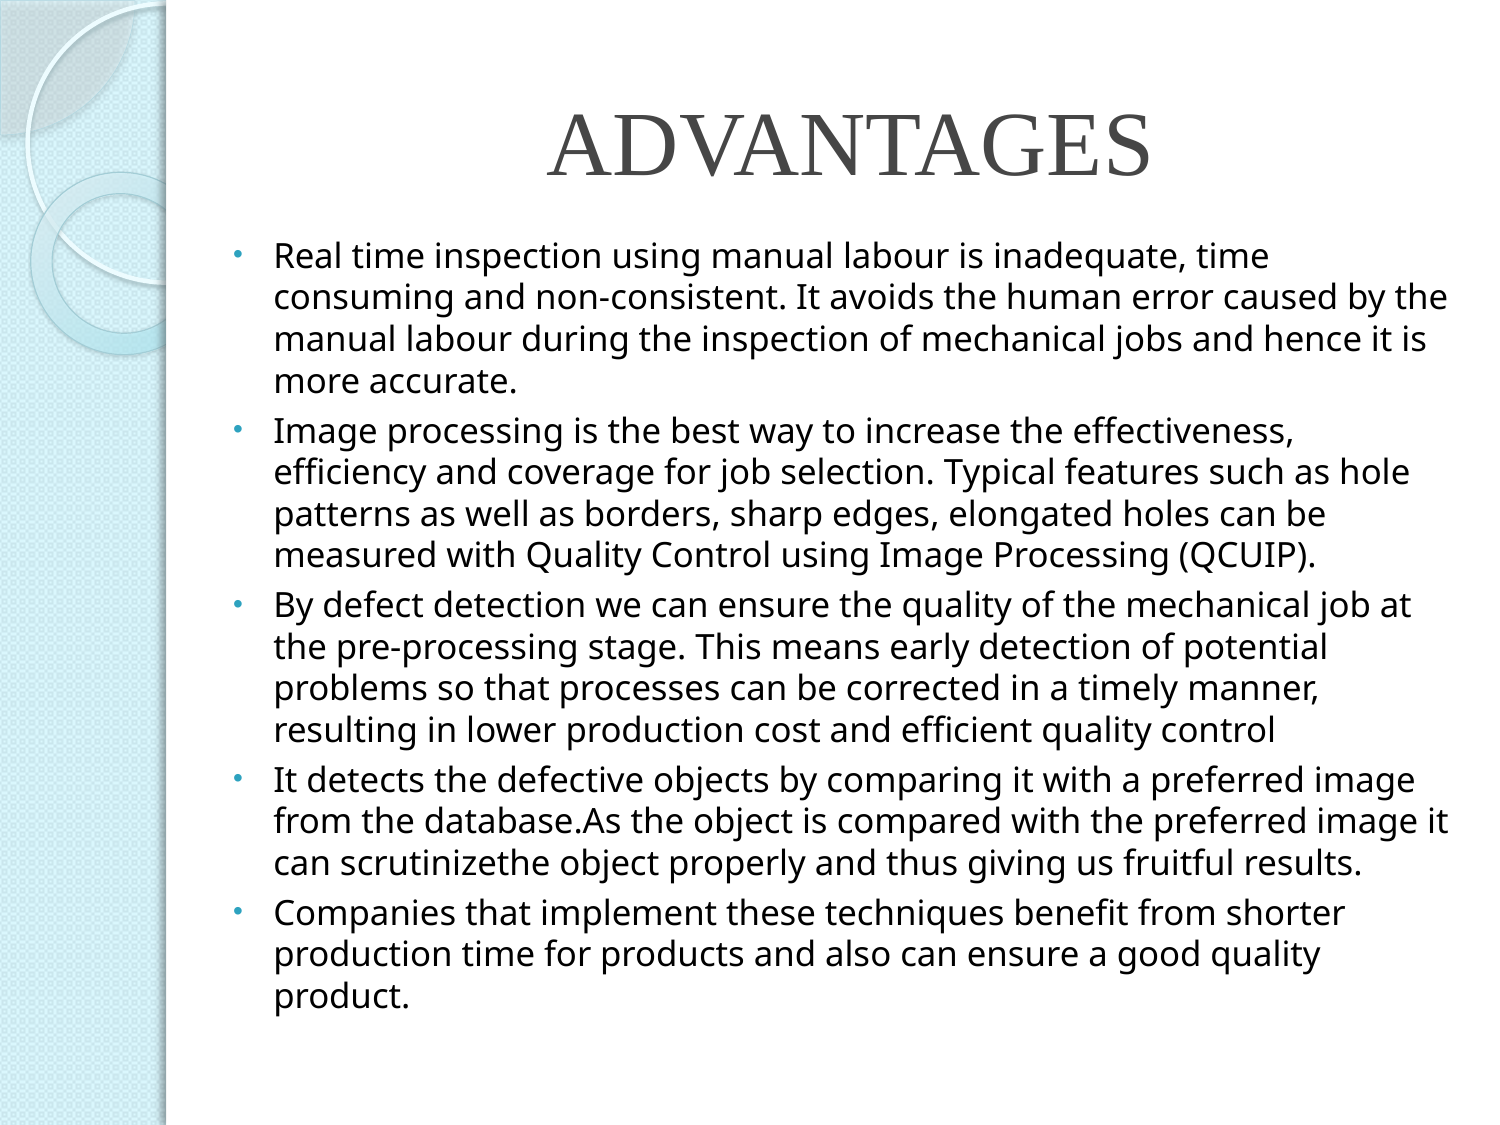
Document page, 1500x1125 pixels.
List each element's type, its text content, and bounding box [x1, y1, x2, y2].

list Real time inspection using manual labour is inadequate, time consuming and non-consistent. It avoids the human error caused by the manual labour during the inspection of mechanical jobs and hence it is more accurate. Image processing is the best way to increase the effectiveness, efficiency and coverage for job selection. Typical features such as hole patterns as well as borders, sharp edges, elongated holes can be measured with Quality Control using Image Processing (QCUIP). By defect detection we can ensure the quality of the mechanical job at the pre-processing stage. This means early detection of potential problems so that processes can be corrected in a timely manner, resulting in lower production cost and efficient quality control It detects the defective objects by comparing it with a preferred image from the database.As the object is compared with the preferred image it can scrutinizethe object properly and thus giving us fruitful results. Companies that implement these techniques benefit from shorter production time for products and also can ensure a good quality product. [206, 190, 1466, 1025]
title ADVANTAGES [235, 45, 1466, 190]
